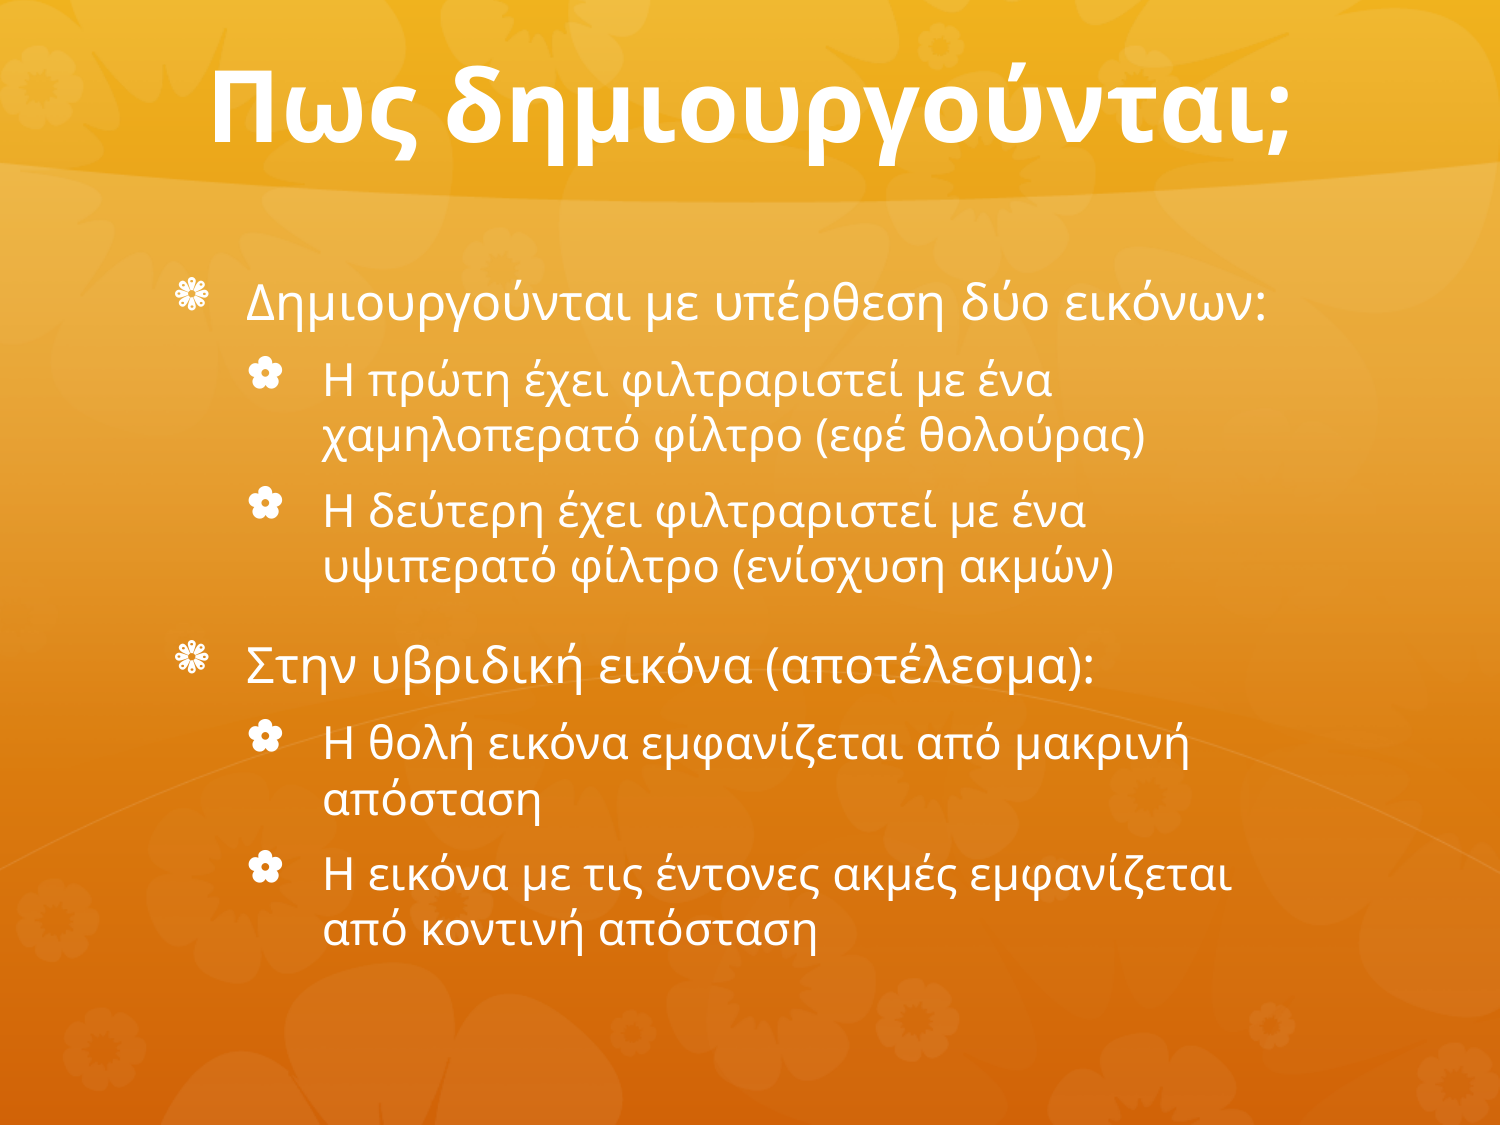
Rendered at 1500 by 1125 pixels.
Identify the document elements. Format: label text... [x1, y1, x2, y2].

title Πως δημιουργούνται; [17, 14, 1484, 203]
list Δημιουργούνται με υπέρθεση δύο εικόνων: Η πρώτη έχει φιλτραριστεί με ένα χαμηλοπερατό φίλτρο (εφέ θολούρας) Η δεύτερη έχει φιλτραριστεί με ένα υψιπερατό φίλτρο (ενίσχυση ακμών) Στην υβριδική εικόνα (αποτέλεσμα): Η θολή εικόνα εμφανίζεται από μακρινή απόσταση Η εικόνα με τις έντονες ακμές εμφανίζεται από κοντινή απόσταση [156, 262, 1344, 967]
picture [0, 0, 1500, 1125]
